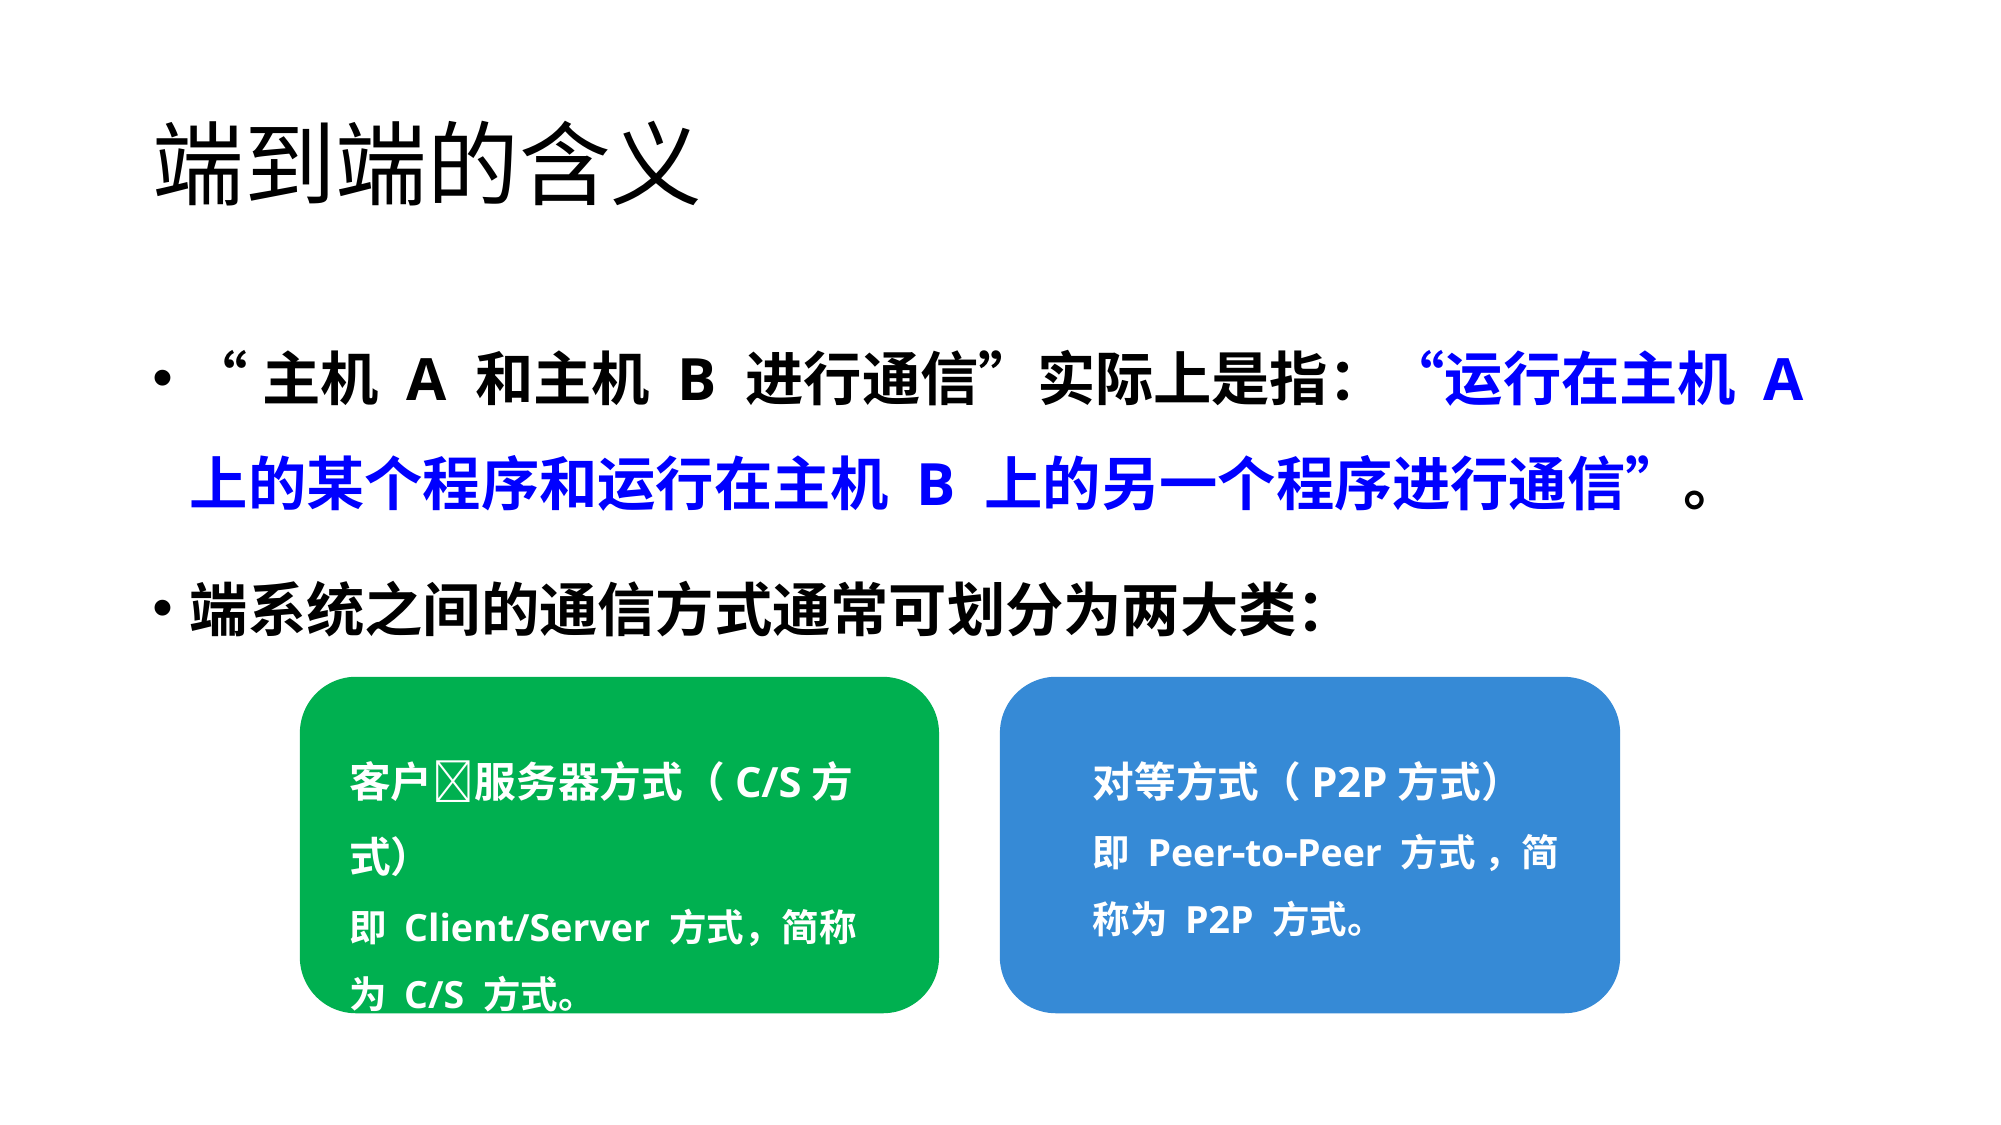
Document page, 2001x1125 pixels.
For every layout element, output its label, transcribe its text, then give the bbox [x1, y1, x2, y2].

text_box [299, 676, 940, 1013]
text_box 对等方式（P2P方式） 即 PeertoPeer 方式 ，简称为 P2P 方式。 [1077, 723, 1590, 949]
text_box [999, 676, 1621, 1014]
list “主机 A 和主机 B 进行通信”实际上是指：“运行在主机 A 上的某个程序和运行在主机 B 上的另一个程序进行通信”。 端系统之间的通信方式通常可划分为两大类： [137, 299, 1863, 1014]
text_box 客户服务器方式（C/S方式） 即 Client/Server 方式，简称为 C/S 方式。 [334, 723, 894, 1024]
title 端到端的含义 [137, 59, 1863, 278]
